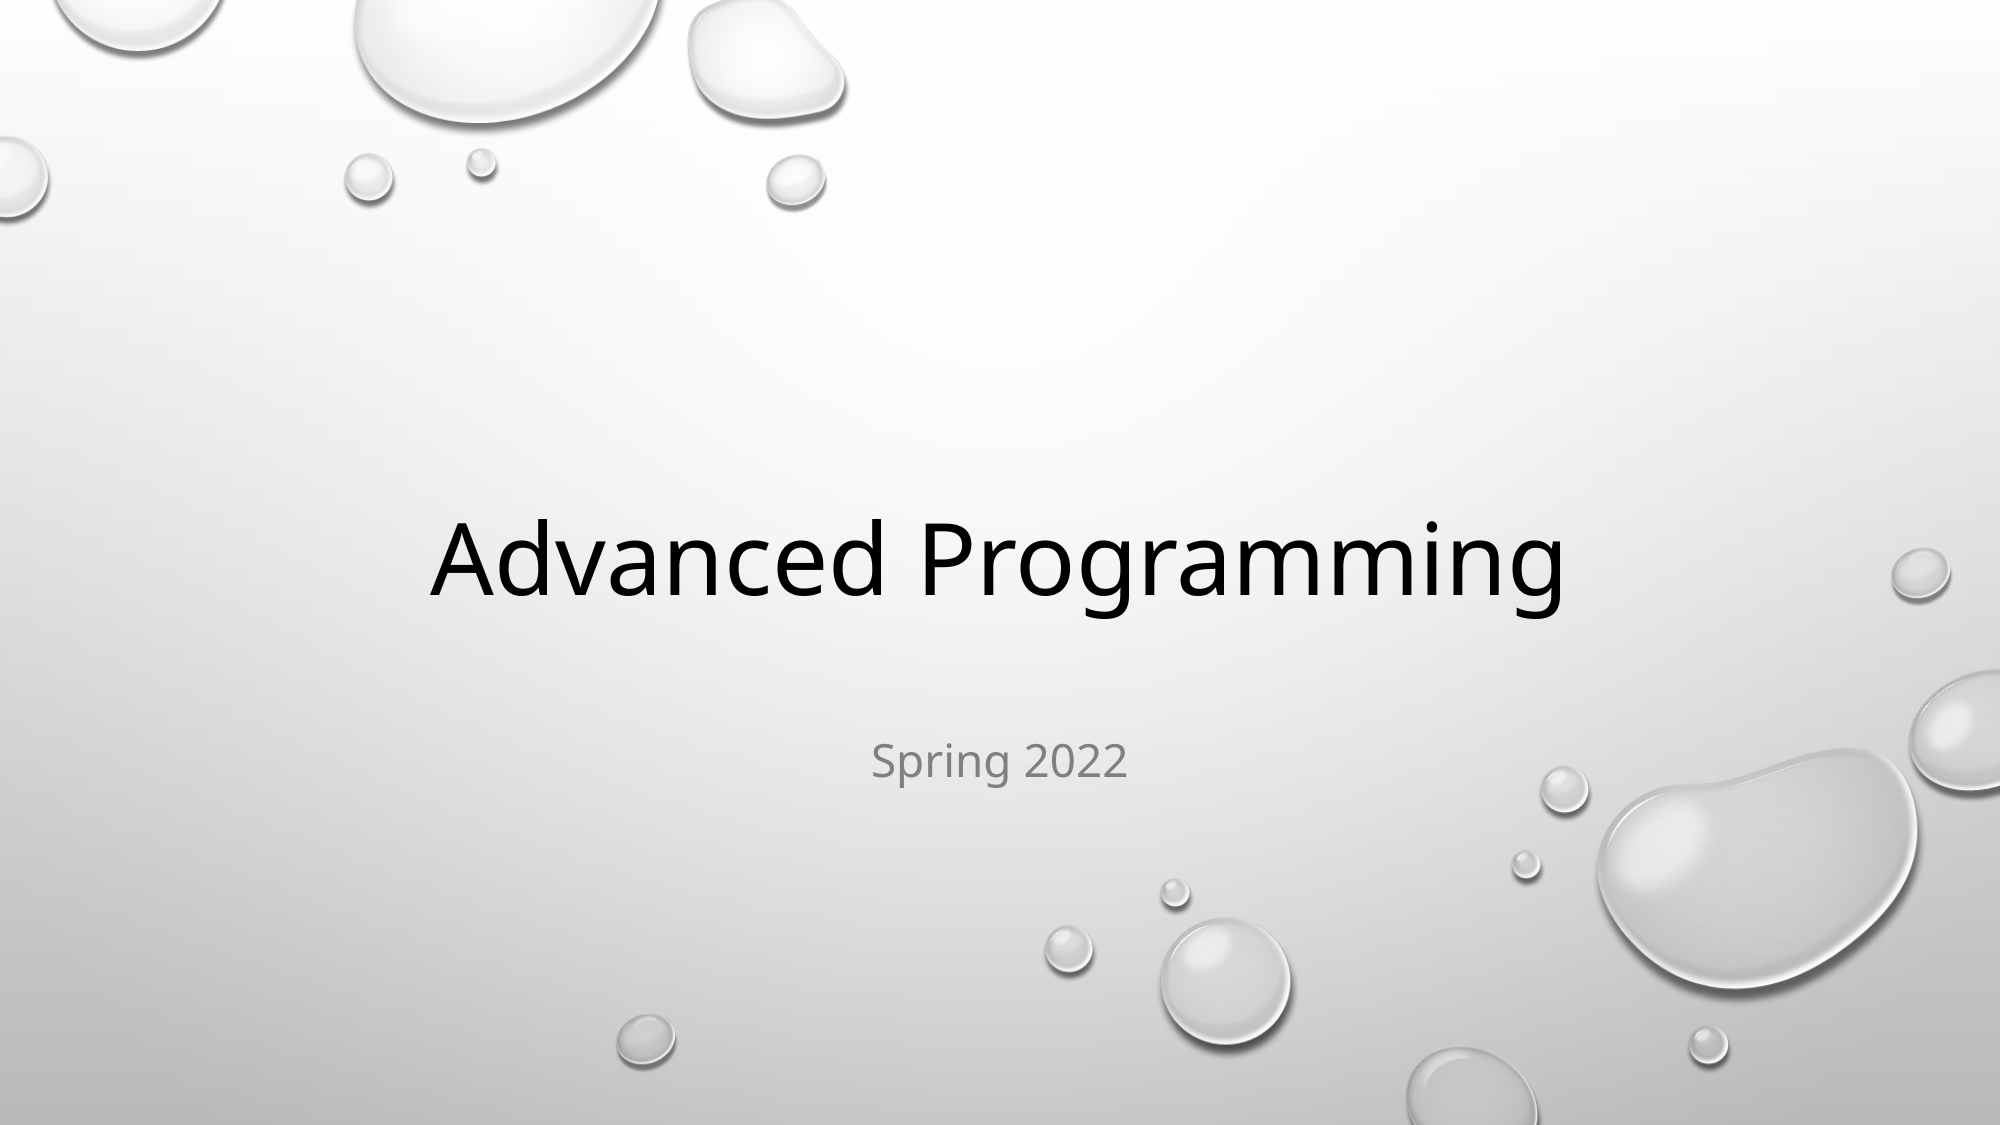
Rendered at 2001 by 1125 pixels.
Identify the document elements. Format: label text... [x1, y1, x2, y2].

picture [0, 0, 2000, 1125]
title Advanced Programming [287, 213, 1713, 625]
subtitle Spring 2022 [287, 637, 1713, 863]
